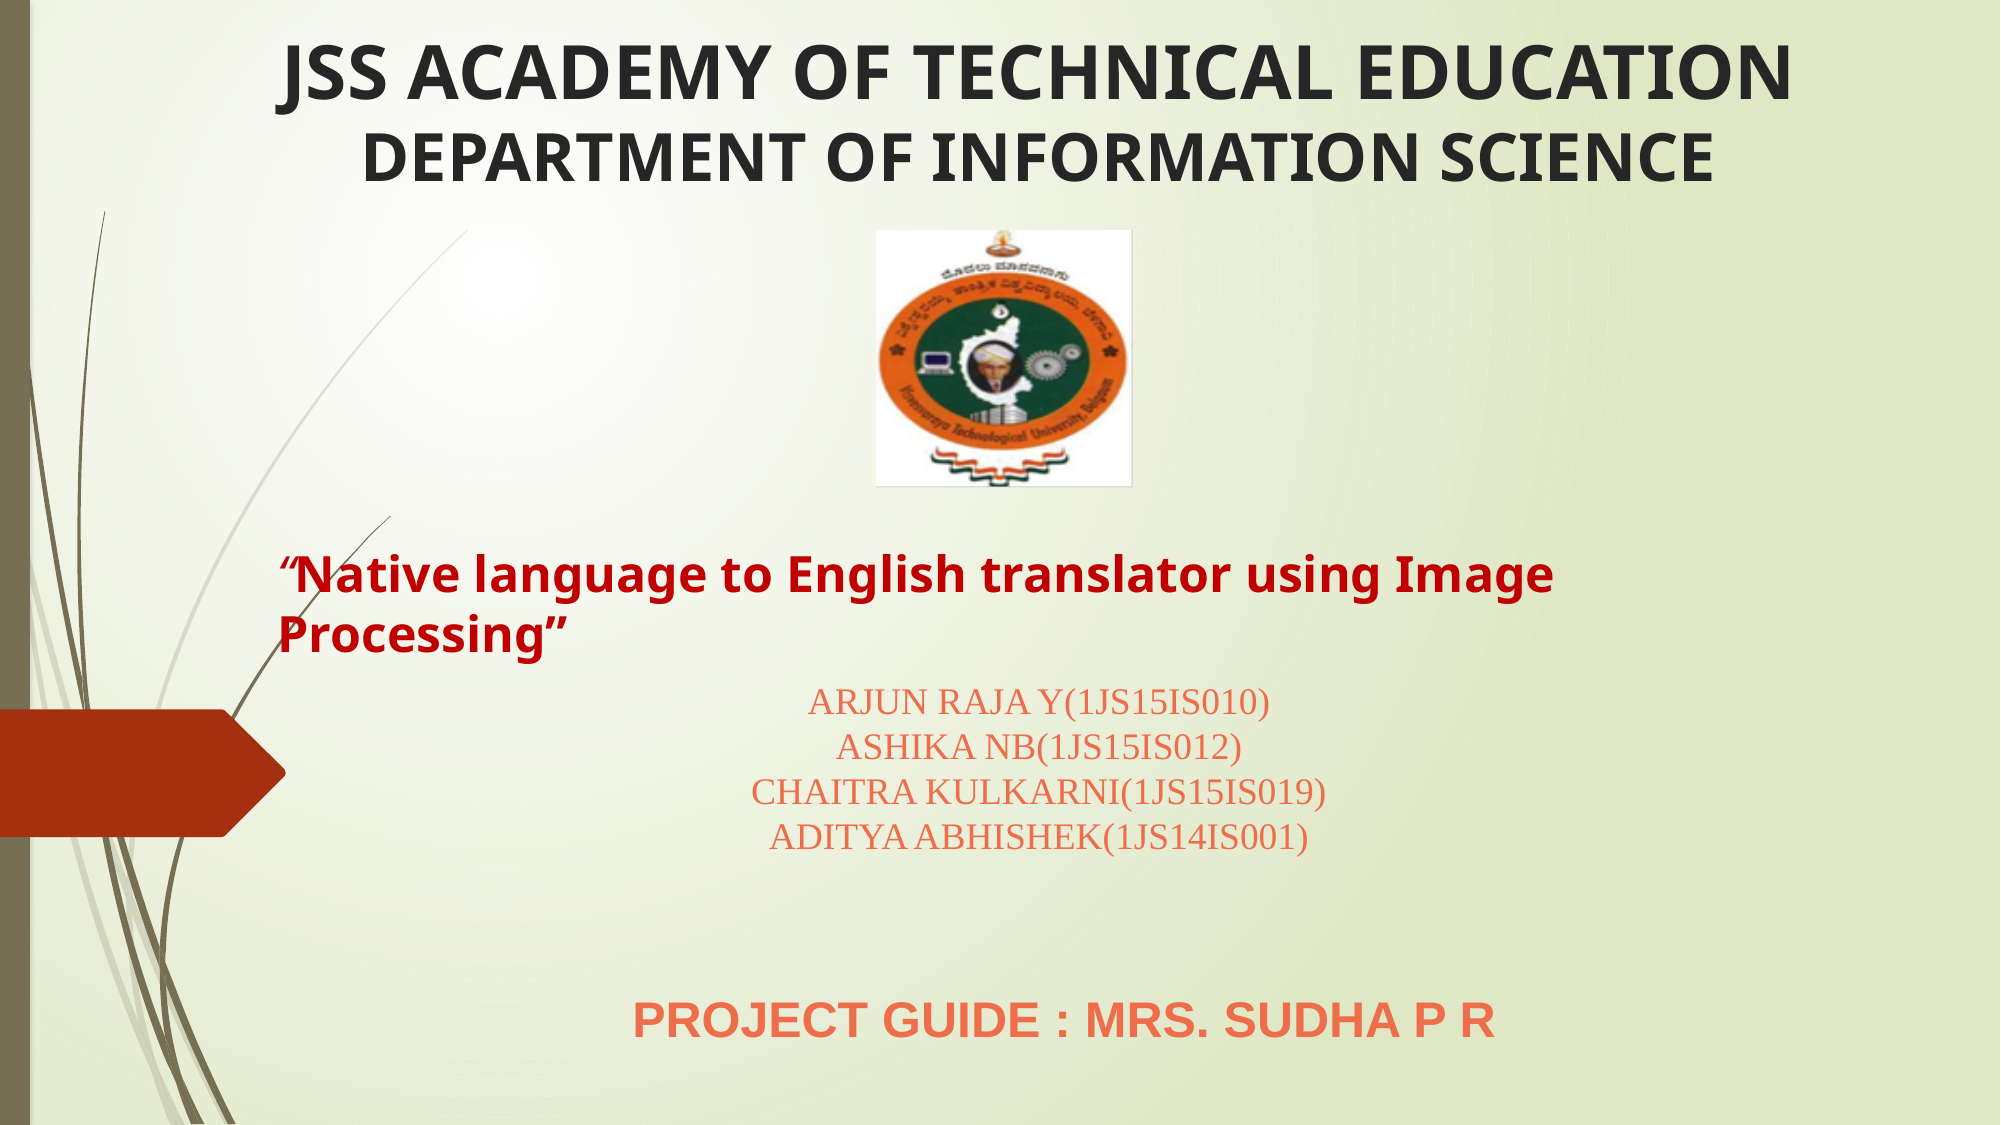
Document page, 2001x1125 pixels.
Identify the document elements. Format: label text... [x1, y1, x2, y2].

text_box PROJECT GUIDE : MRS. SUDHA P R [564, 979, 1565, 1125]
title JSS ACADEMY OF TECHNICAL EDUCATION DEPARTMENT OF INFORMATION SCIENCE [197, 70, 1881, 443]
subtitle “Native language to English translator using Image Processing” [262, 535, 1816, 721]
picture [876, 230, 1136, 489]
text_box ARJUN RAJA Y(1JS15IS010) ASHIKA NB(1JS15IS012) CHAITRA KULKARNI(1JS15IS019) ADITYA ABHISHEK(1JS14IS001) [538, 669, 1539, 955]
